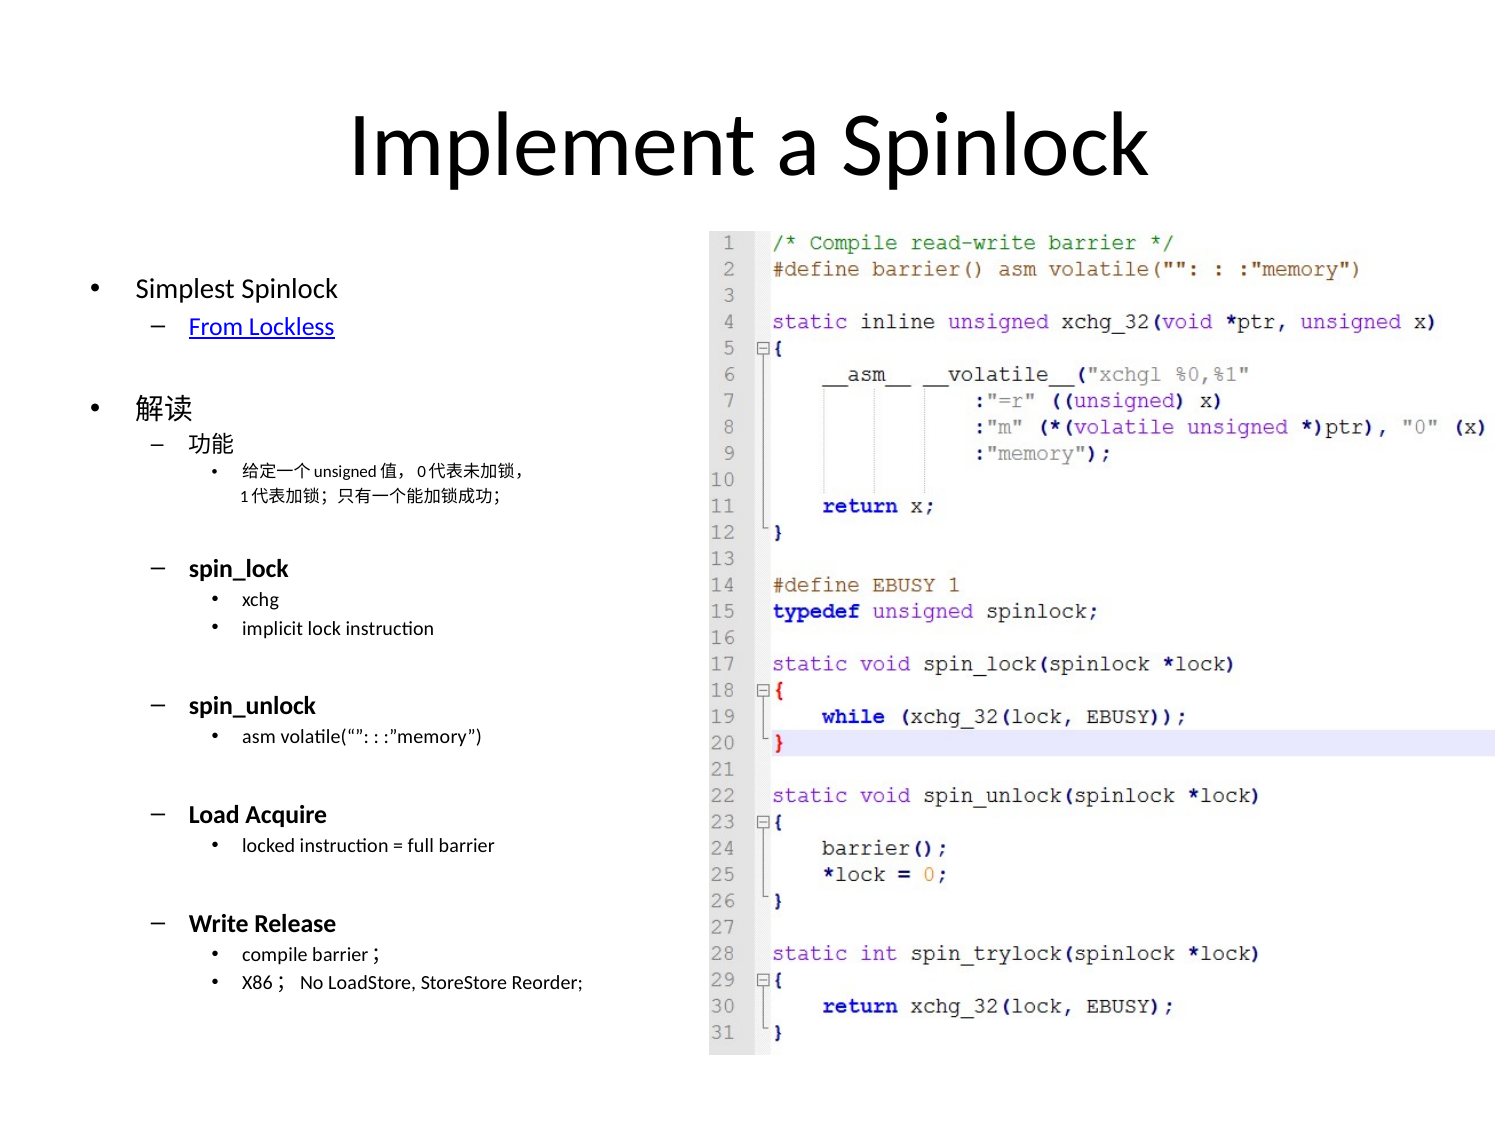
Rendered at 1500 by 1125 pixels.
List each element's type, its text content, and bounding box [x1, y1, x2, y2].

picture [709, 231, 1495, 1055]
title Implement a Spinlock [74, 44, 1426, 233]
list Simplest Spinlock From Lockless 解读 功能 给定一个unsigned值，0代表未加锁， 1代表加锁；只有一个能加锁成功； spin_lock xchg implicit lock instruction spin_unlock asm volatile(“”: : :”memory”) Load Acquire locked instruction = full barrier Write Release compile barrier； X86；No LoadStore, StoreStore Reorder; [74, 262, 704, 1006]
